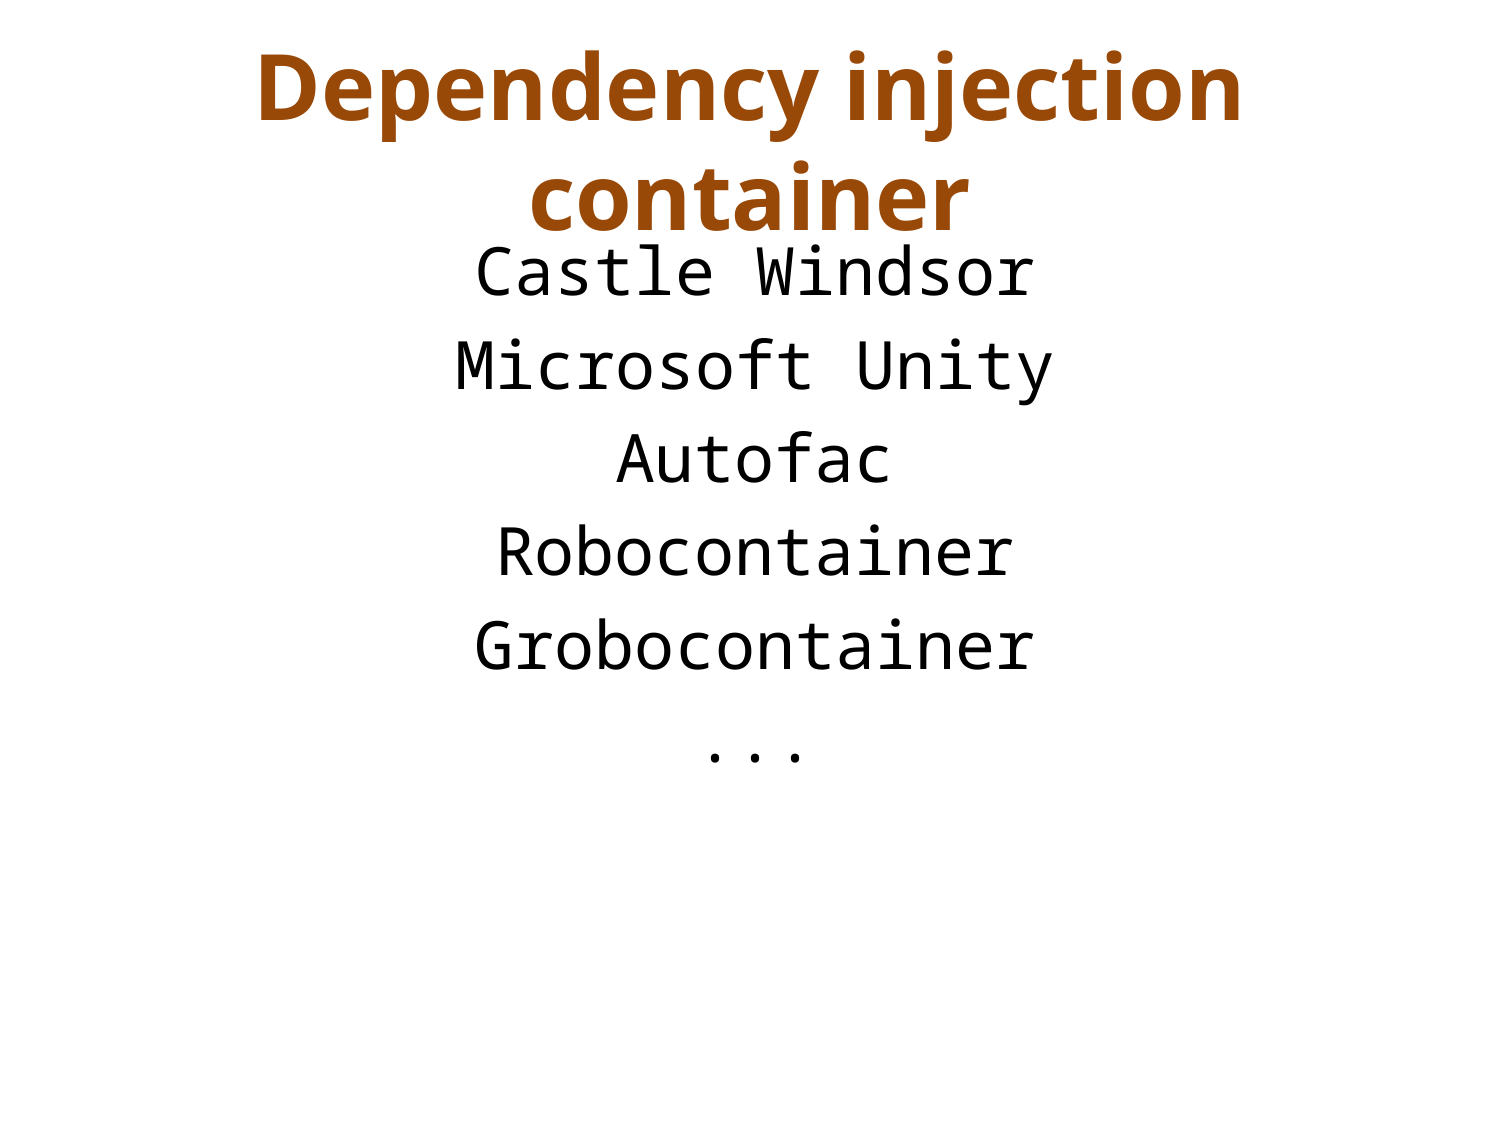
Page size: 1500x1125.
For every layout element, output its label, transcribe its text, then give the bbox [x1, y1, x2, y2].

list Castle Windsor Microsoft Unity Autofac Robocontainer Grobocontainer ... [63, 221, 1447, 965]
title Dependency injection container [75, 45, 1425, 221]
